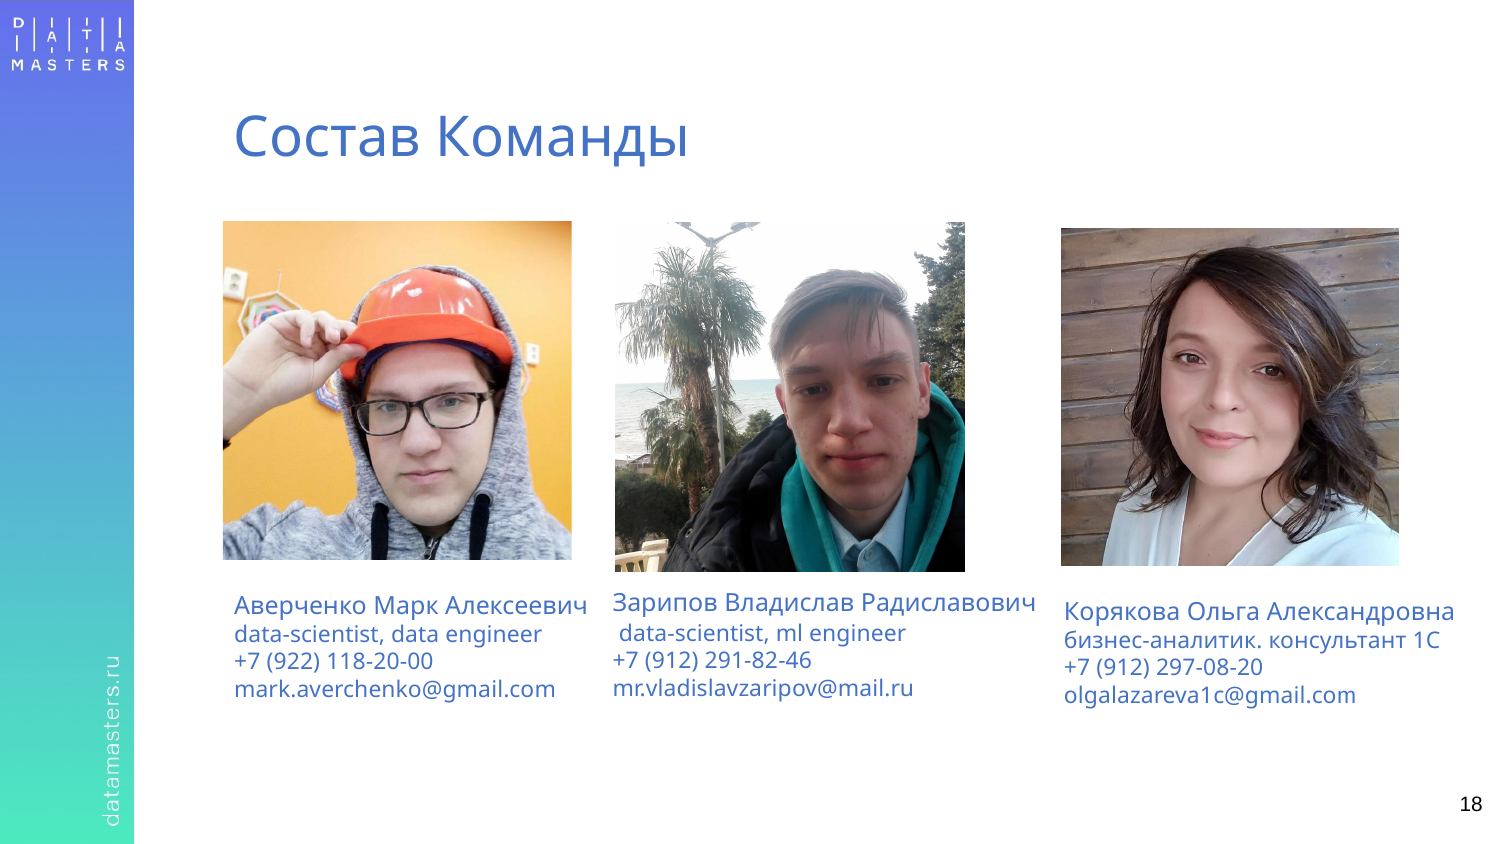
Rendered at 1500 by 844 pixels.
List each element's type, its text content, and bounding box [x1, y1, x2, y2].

picture [615, 221, 965, 572]
text_box Зарипов Владислав Радиславович data-scientist, ml engineer +7 (912) 291-82-46 mr.vladislavzaripov@mail.ru [601, 574, 1053, 733]
picture [0, 0, 136, 844]
text_box Аверченко Марк Алексеевич data-scientist, data engineer +7 (922) 118-20-00 mark.averchenko@gmail.com [222, 578, 675, 718]
text_box Состав Команды [222, 94, 708, 177]
picture [1060, 227, 1399, 566]
text_box Корякова Ольга Александровна бизнес-аналитик. консультант 1C +7 (912) 297-08-20 olgalazareva1c@gmail.com [1052, 584, 1500, 724]
slide_number ‹#› [1403, 779, 1494, 844]
picture [222, 221, 572, 560]
